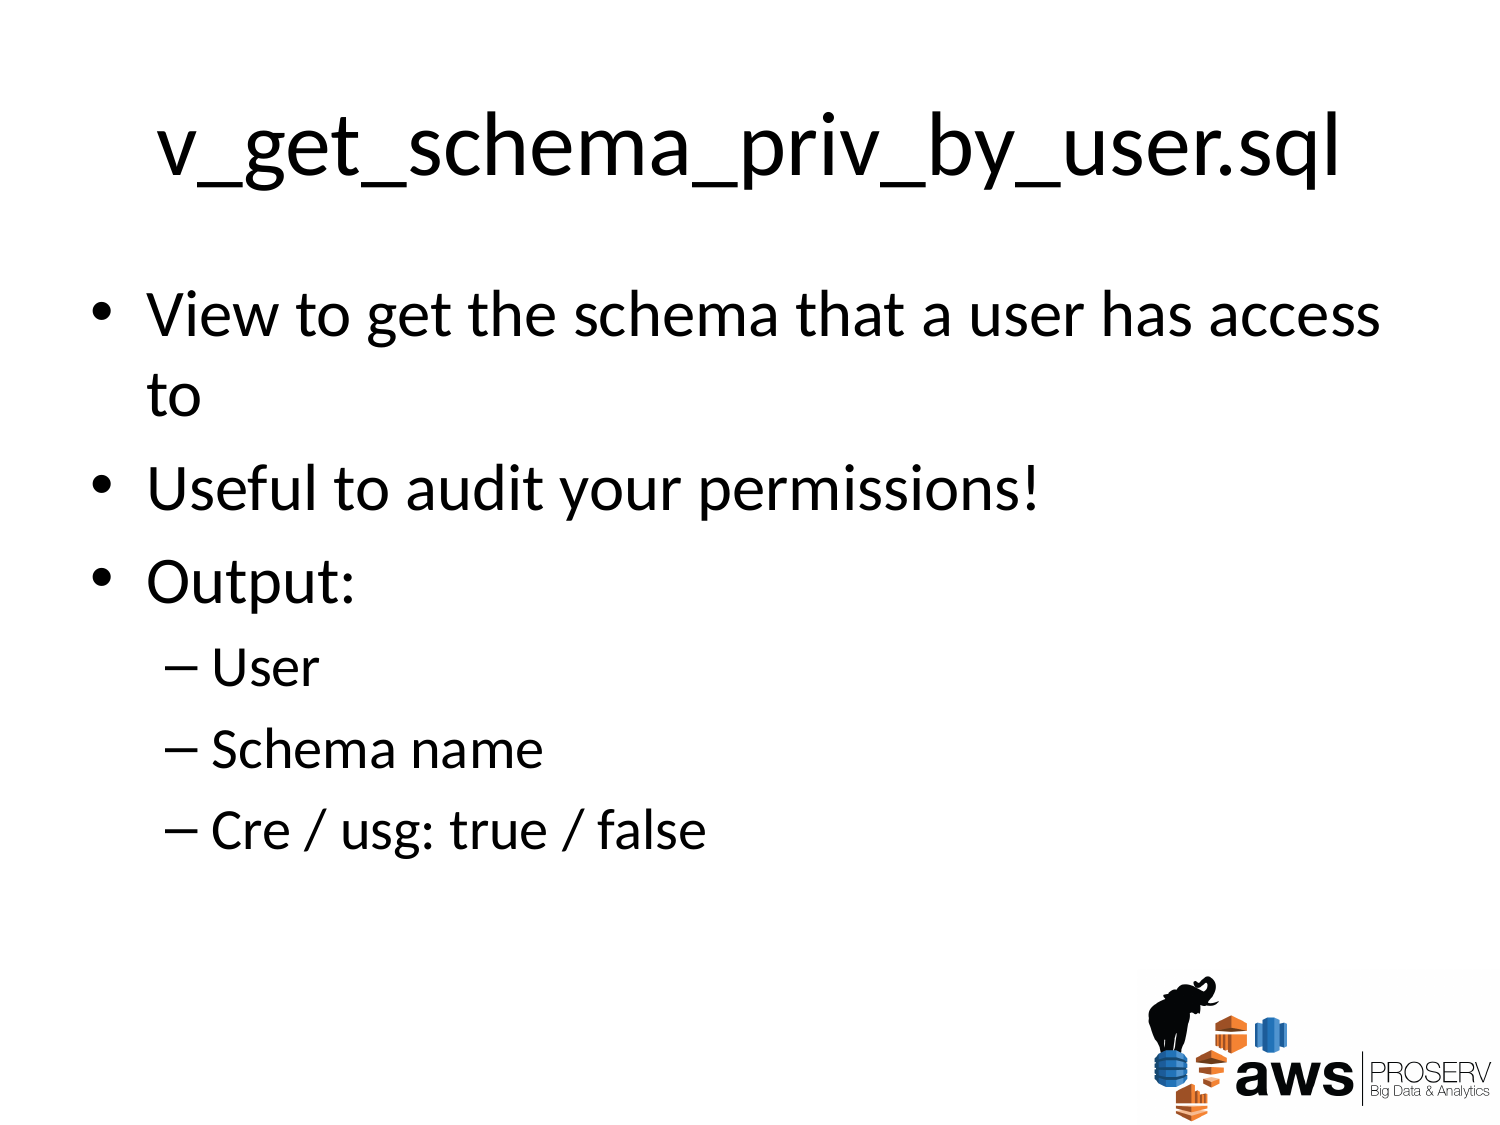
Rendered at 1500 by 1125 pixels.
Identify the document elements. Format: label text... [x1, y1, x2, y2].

picture [1137, 969, 1500, 1125]
title v_get_schema_priv_by_user.sql [75, 45, 1425, 233]
list View to get the schema that a user has access to Useful to audit your permissions! Output: User Schema name Cre / usg: true / false [75, 262, 1425, 1005]
